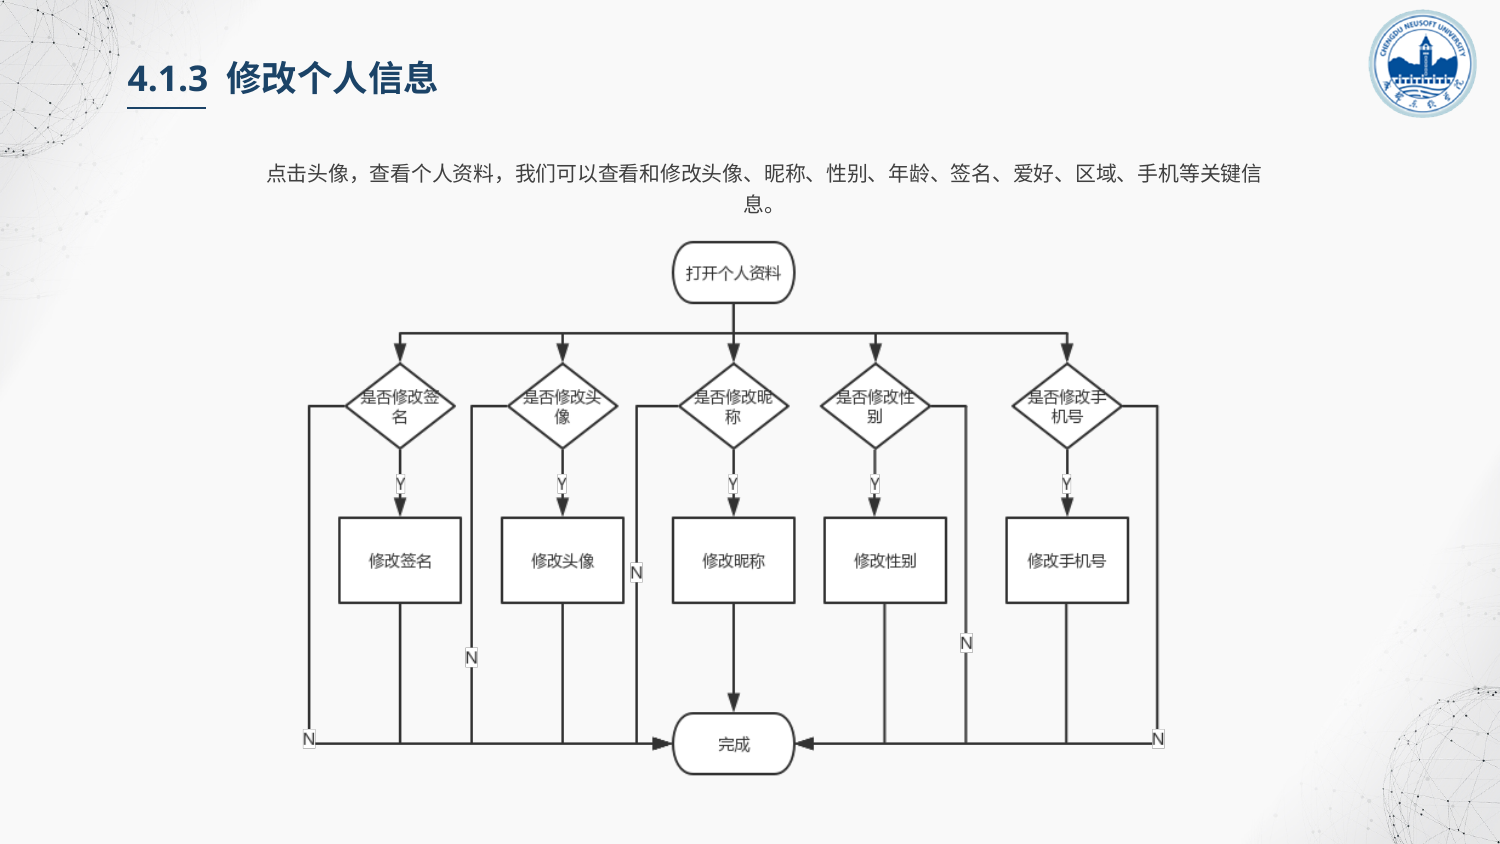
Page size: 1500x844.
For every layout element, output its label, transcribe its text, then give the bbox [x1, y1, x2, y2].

text_box 4.1.3 修改个人信息 [116, 50, 488, 105]
text_box 点击头像，查看个人资料，我们可以查看和修改头像、昵称、性别、年龄、签名、爱好、区域、手机等关键信息。 [251, 148, 1278, 223]
picture [0, 0, 1500, 844]
